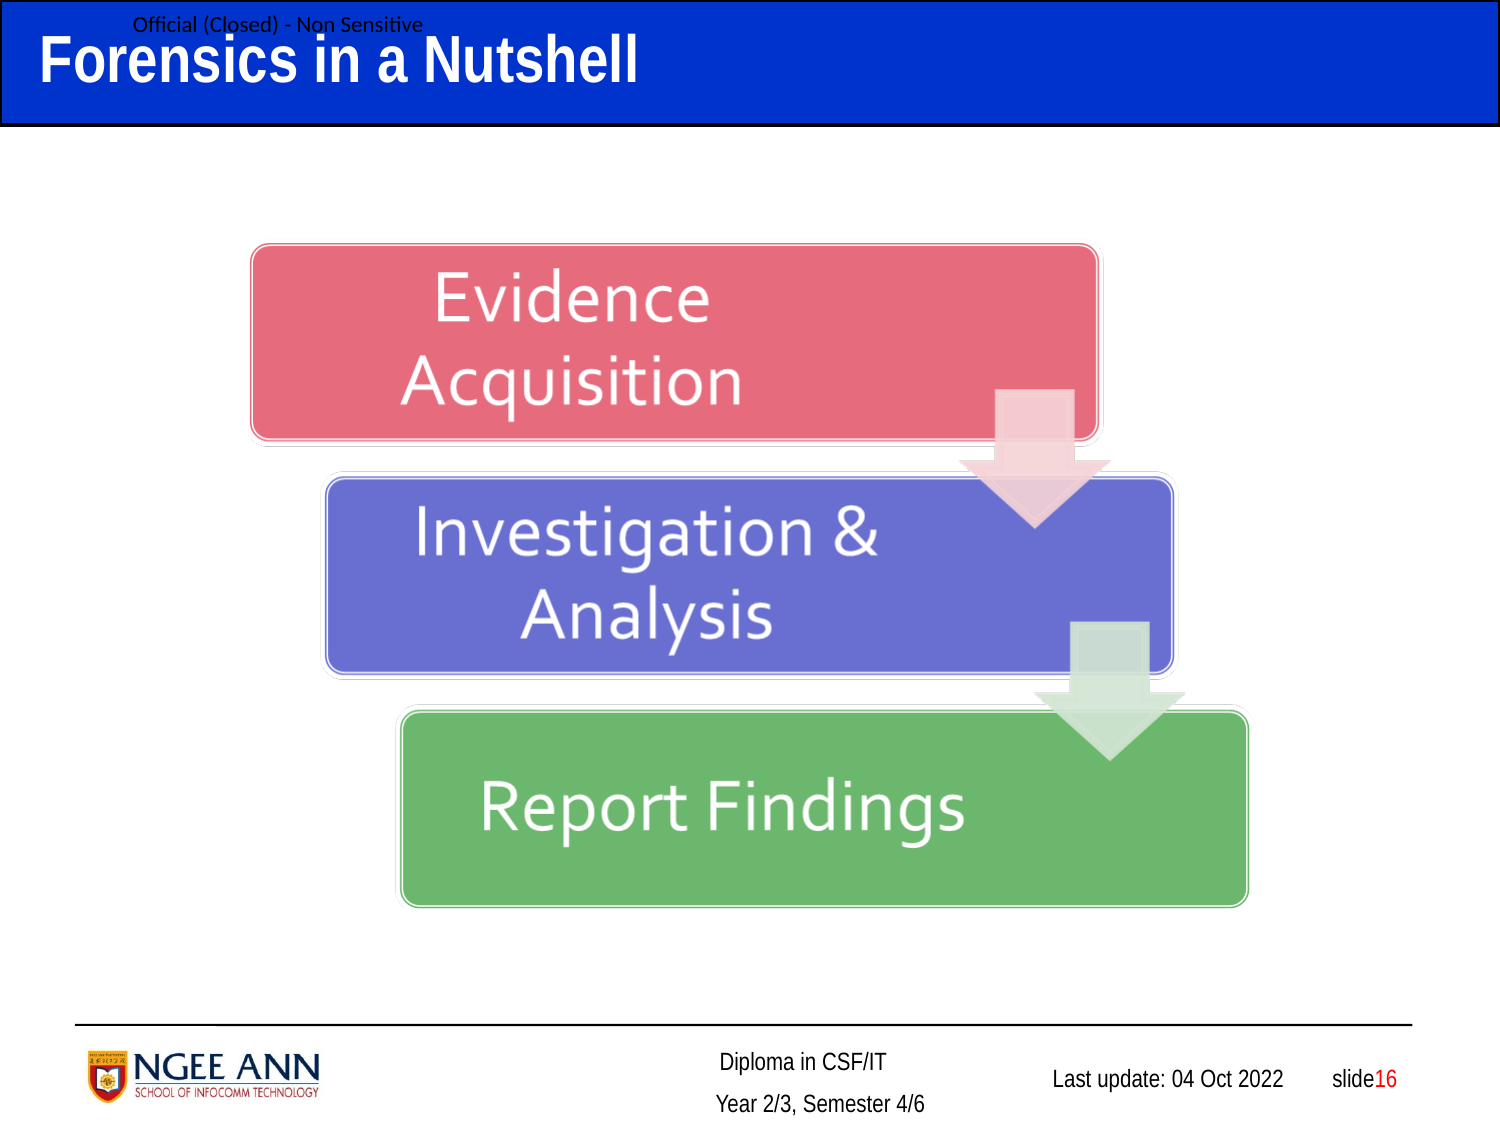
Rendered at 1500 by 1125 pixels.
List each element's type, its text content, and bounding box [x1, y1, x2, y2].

slide_number slide16 [1099, 1037, 1413, 1101]
picture [62, 1028, 344, 1125]
title Forensics in a Nutshell [23, 0, 1500, 115]
picture [245, 228, 1255, 913]
